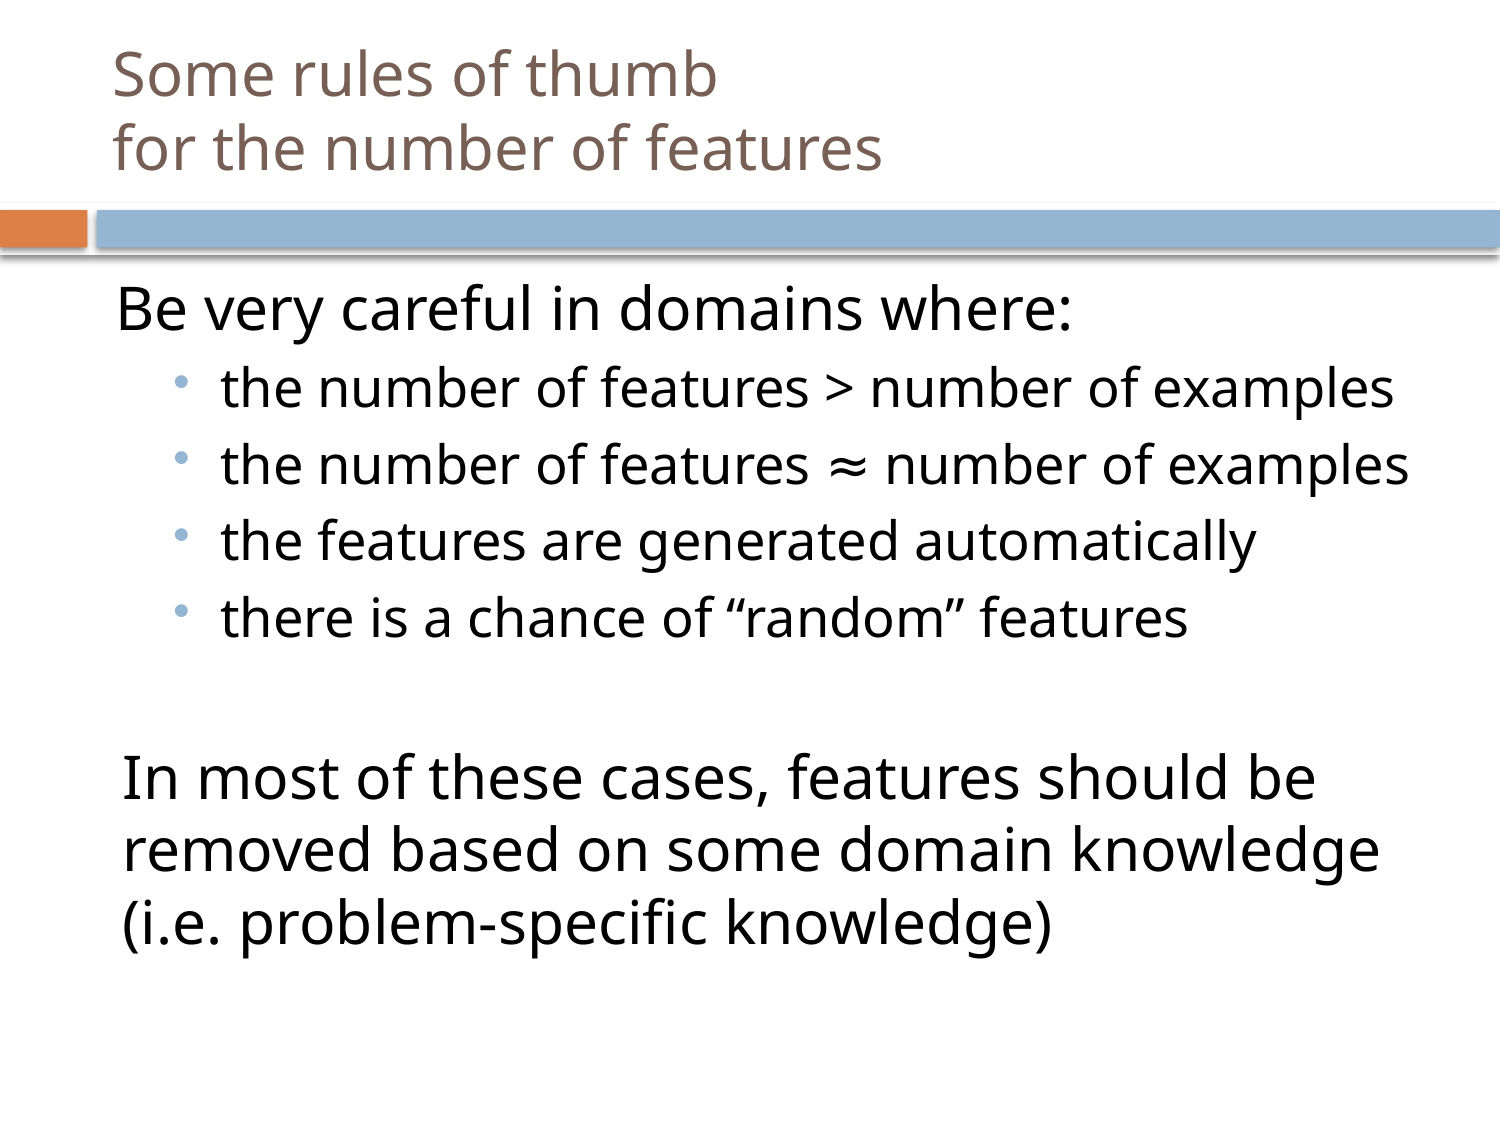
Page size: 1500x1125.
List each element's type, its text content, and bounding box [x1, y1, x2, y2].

title Some rules of thumb for the number of features [97, 27, 1436, 190]
list Be very careful in domains where: the number of features > number of examples the number of features ≈ number of examples the features are generated automatically there is a chance of “random” features In most of these cases, features should be removed based on some domain knowledge (i.e. problem-specific knowledge) [100, 262, 1438, 1000]
